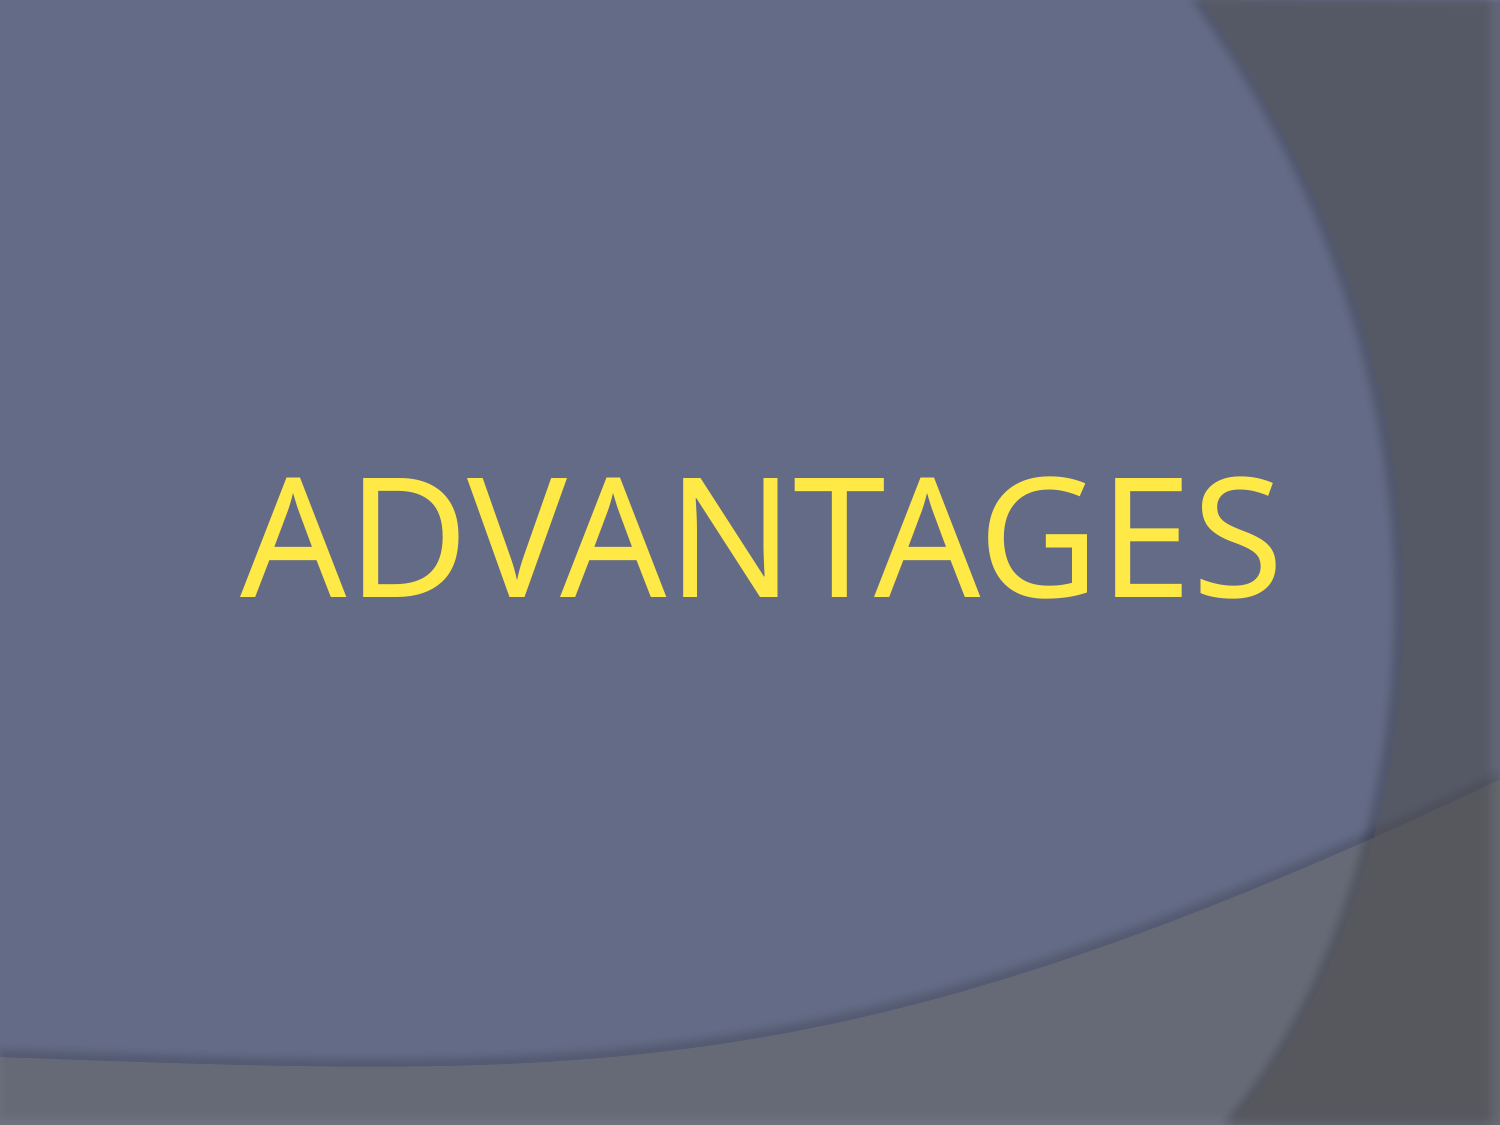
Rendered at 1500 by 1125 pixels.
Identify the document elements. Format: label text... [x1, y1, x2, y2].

title ADVANTAGES [75, 262, 1450, 800]
